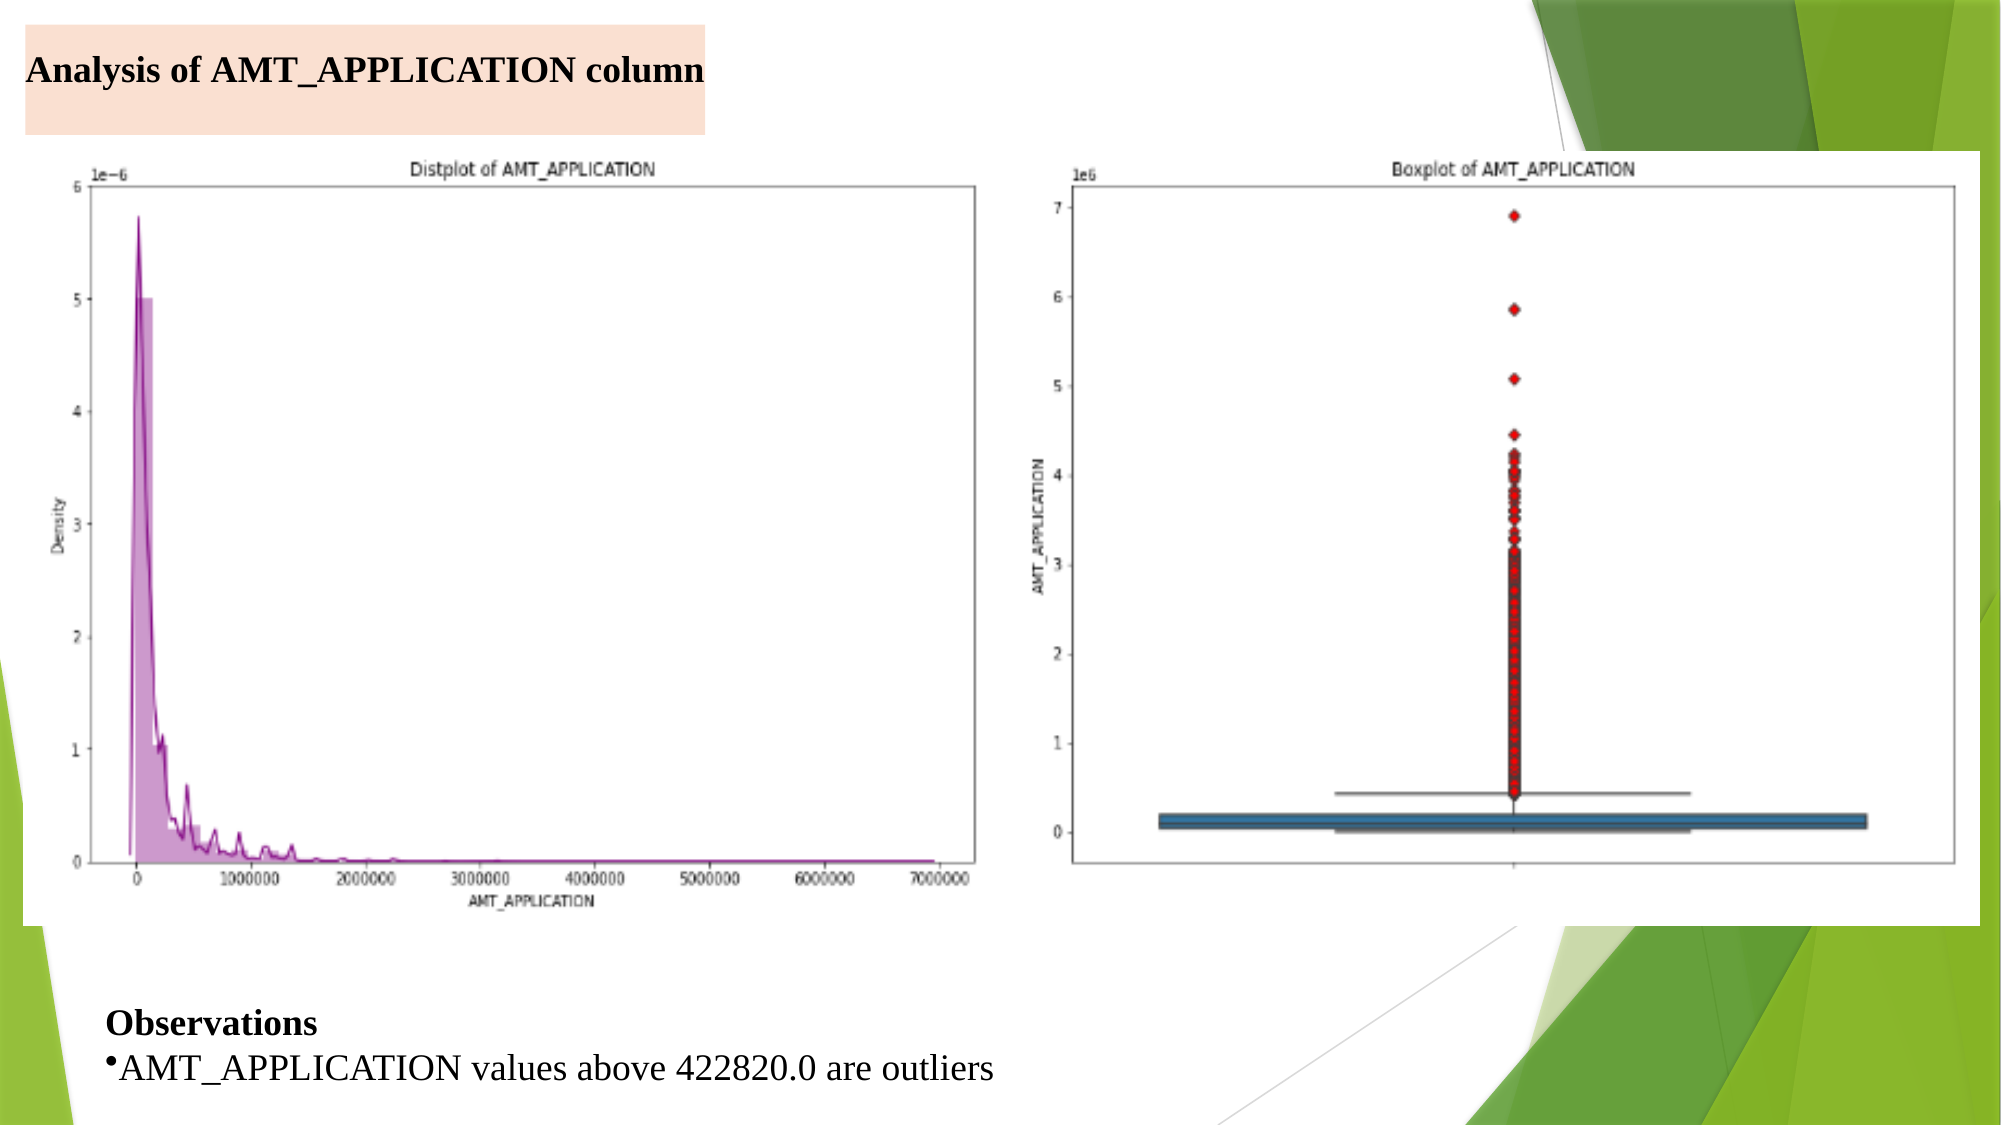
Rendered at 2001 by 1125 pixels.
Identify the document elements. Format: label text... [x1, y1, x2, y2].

picture [22, 151, 1980, 926]
text_box Observations AMT_APPLICATION values above 422820.0 are outliers [90, 972, 1010, 1102]
text_box Analysis of AMT_APPLICATION column [25, 24, 706, 135]
